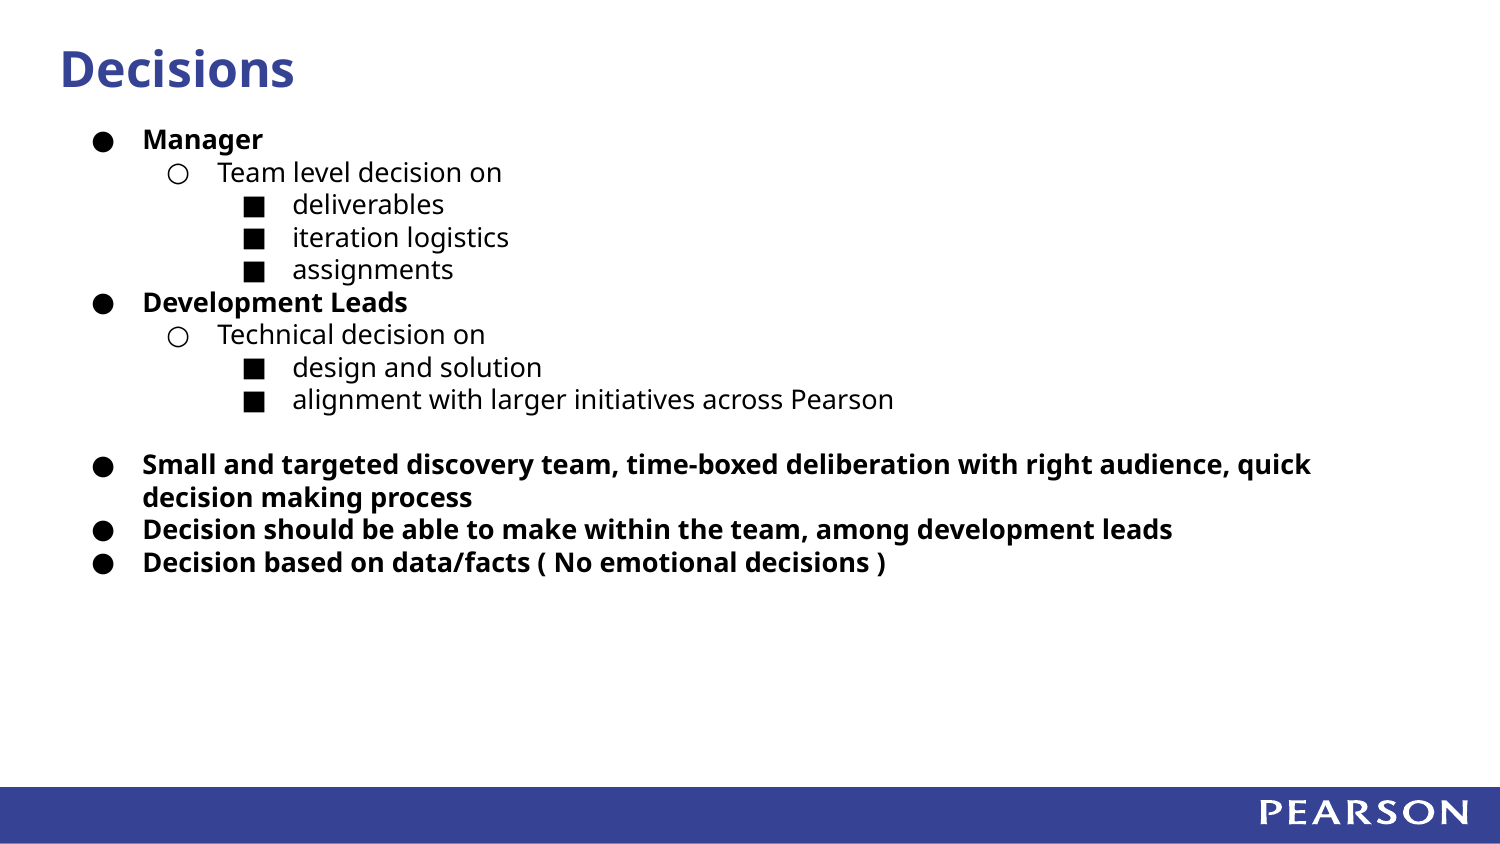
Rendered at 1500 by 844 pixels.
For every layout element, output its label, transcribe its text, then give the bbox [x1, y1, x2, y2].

title Decisions [44, 22, 1395, 133]
text_box Manager Team level decision on deliverables iteration logistics assignments Development Leads Technical decision on design and solution alignment with larger initiatives across Pearson Small and targeted discovery team, time-boxed deliberation with right audience, quick decision making process Decision should be able to make within the team, among development leads Decision based on data/facts ( No emotional decisions ) [52, 107, 1433, 779]
